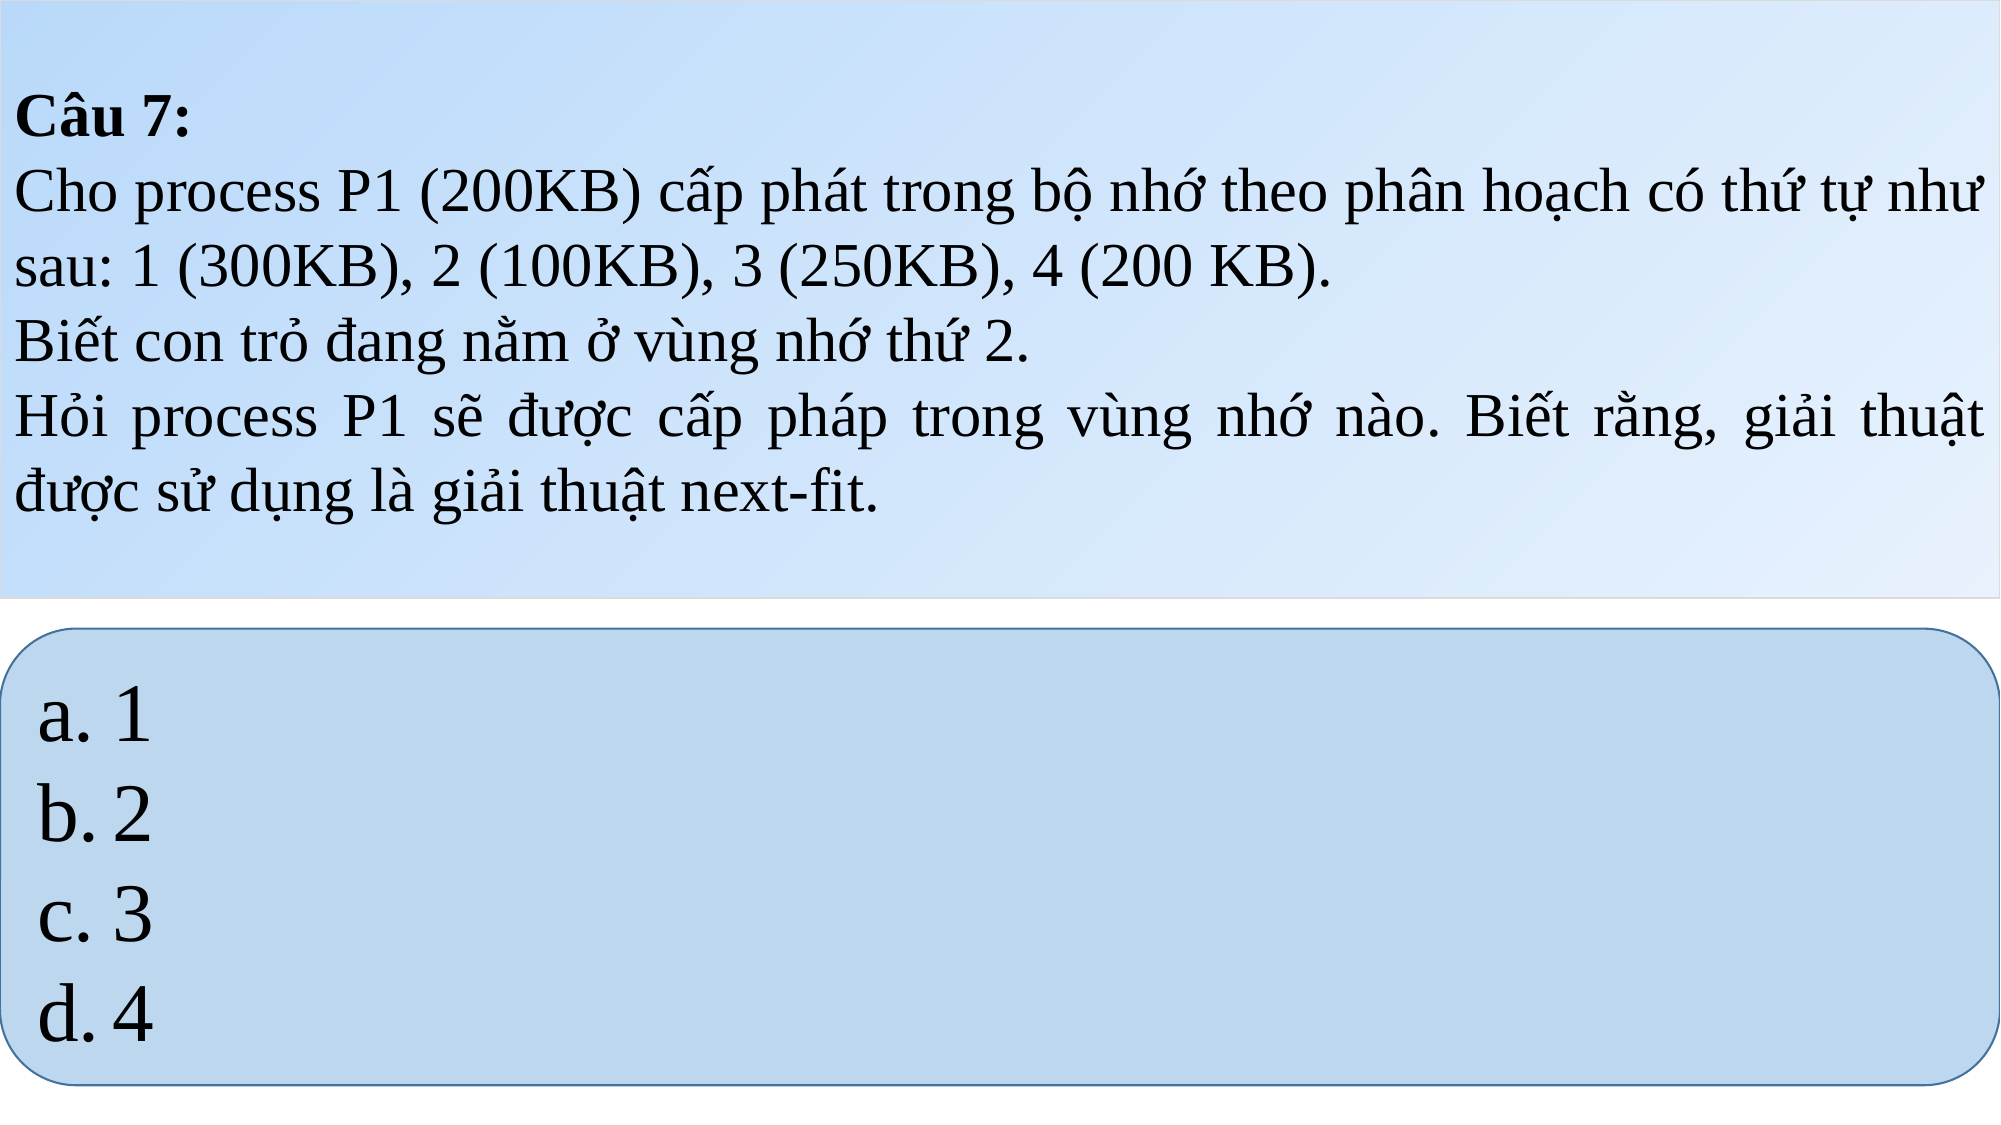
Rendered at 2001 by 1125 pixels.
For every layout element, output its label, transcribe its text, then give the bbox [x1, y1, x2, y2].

text_box Câu 7: Cho process P1 (200KB) cấp phát trong bộ nhớ theo phân hoạch có thứ tự như sau: 1 (300KB), 2 (100KB), 3 (250KB), 4 (200 KB). Biết con trỏ đang nằm ở vùng nhớ thứ 2. Hỏi process P1 sẽ được cấp pháp trong vùng nhớ nào. Biết rằng, giải thuật được sử dụng là giải thuật next-fit. [0, 0, 2000, 599]
text_box 1 2 3 4 [0, 627, 2000, 1087]
